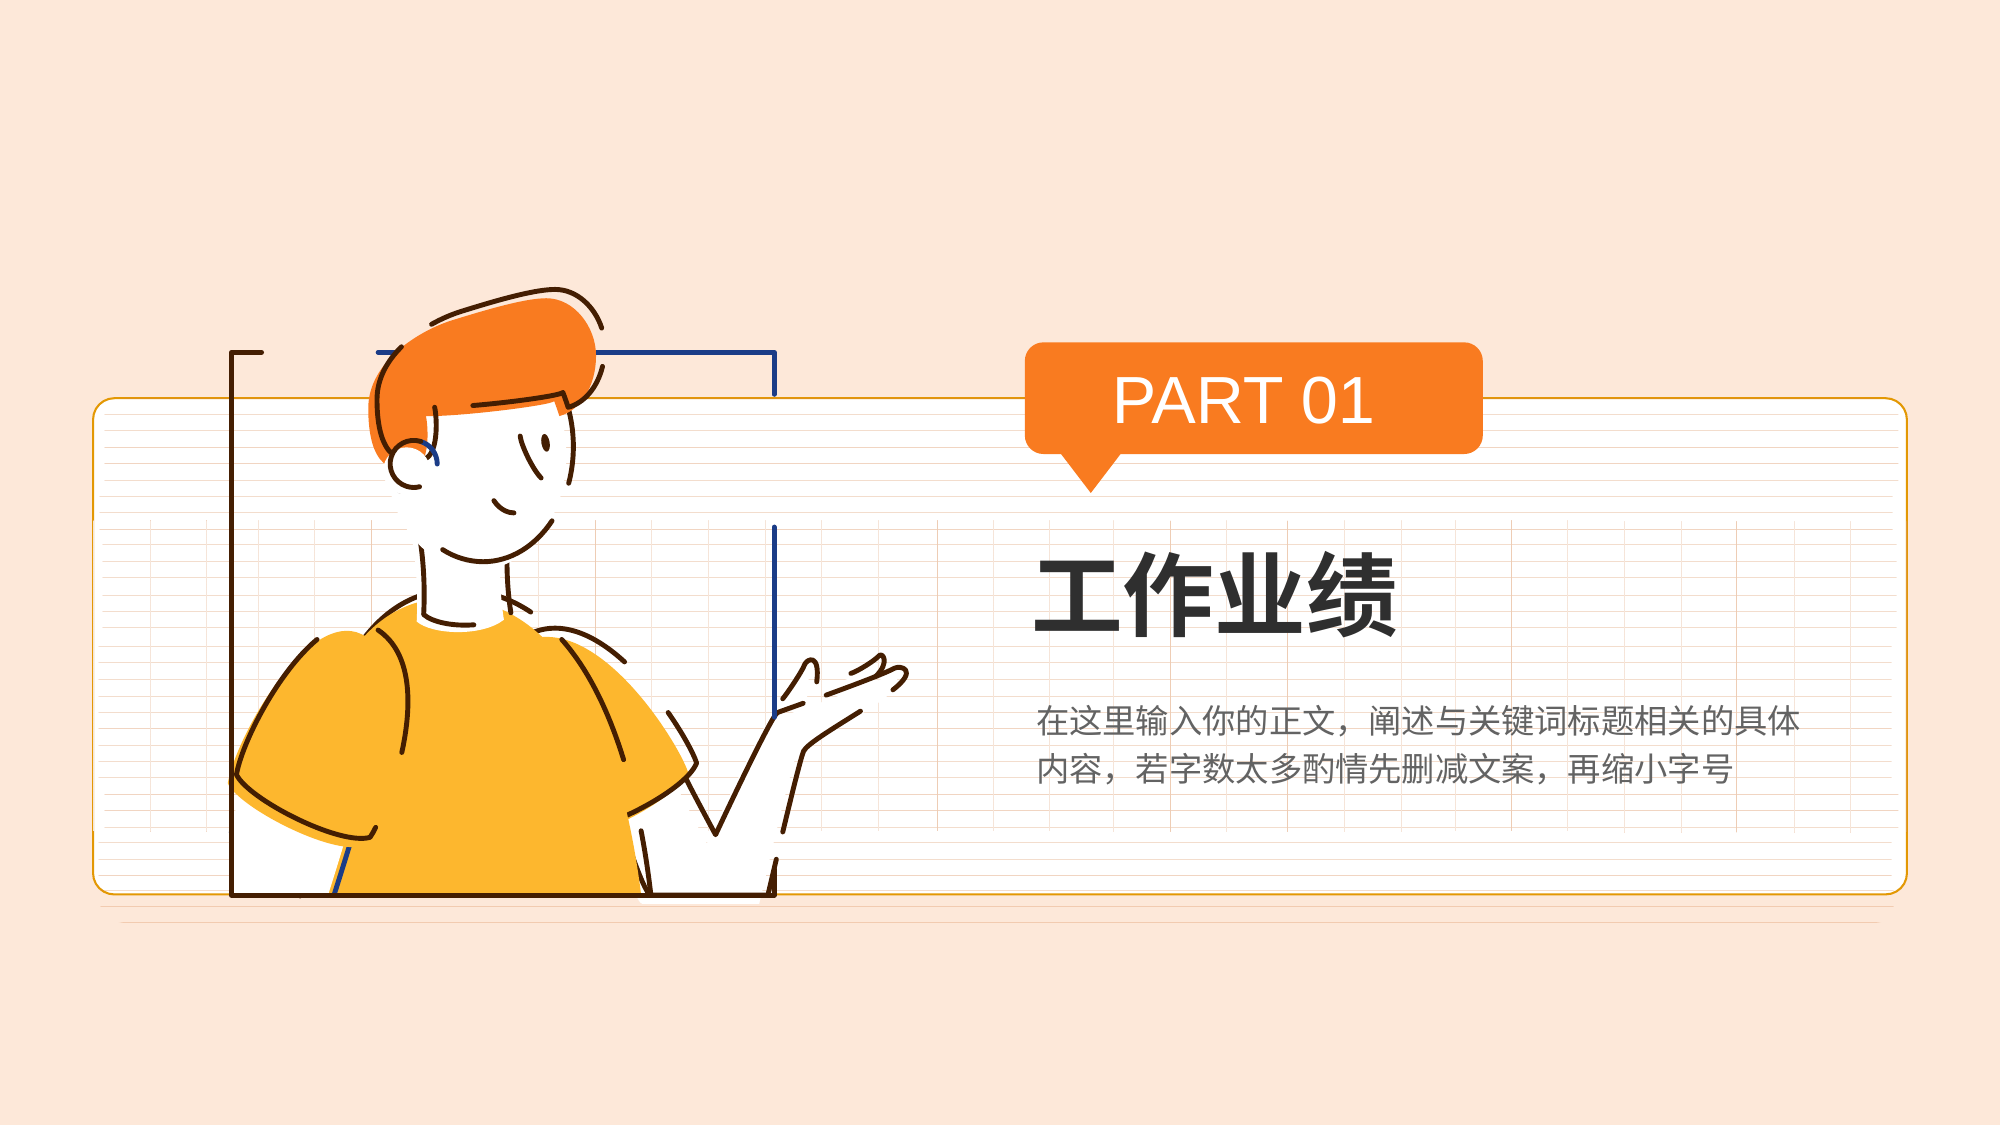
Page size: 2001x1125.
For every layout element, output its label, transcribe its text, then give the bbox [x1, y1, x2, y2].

list 在这里输入你的正文，阐述与关键词标题相关的具体内容，若字数太多酌情先删减文案，再缩小字号 [1021, 685, 1823, 1125]
list PART 01 [1097, 358, 1411, 431]
list 工作业绩 [1016, 543, 1475, 660]
